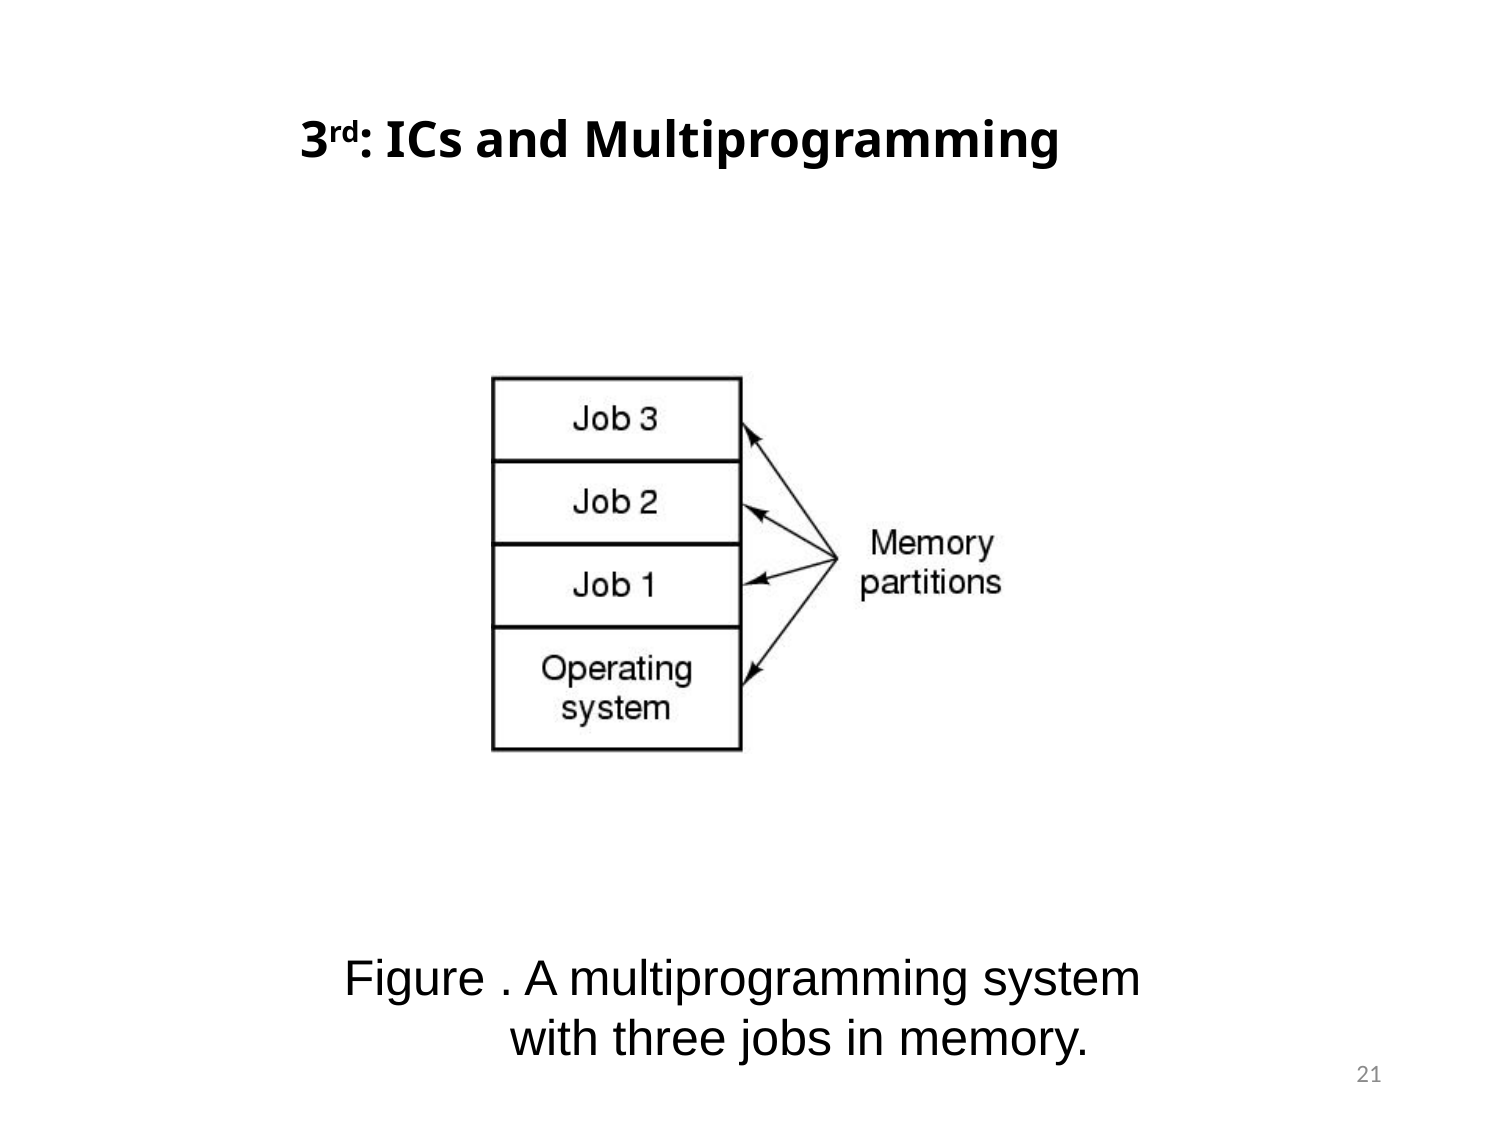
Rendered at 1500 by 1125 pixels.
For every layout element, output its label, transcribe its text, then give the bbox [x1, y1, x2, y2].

picture [491, 371, 1009, 754]
text_box 3rd: ICs and Multiprogramming [124, 43, 1238, 232]
slide_number 21 [1059, 1042, 1397, 1103]
text_box Figure . A multiprogramming system with three jobs in memory. [0, 937, 1500, 1075]
